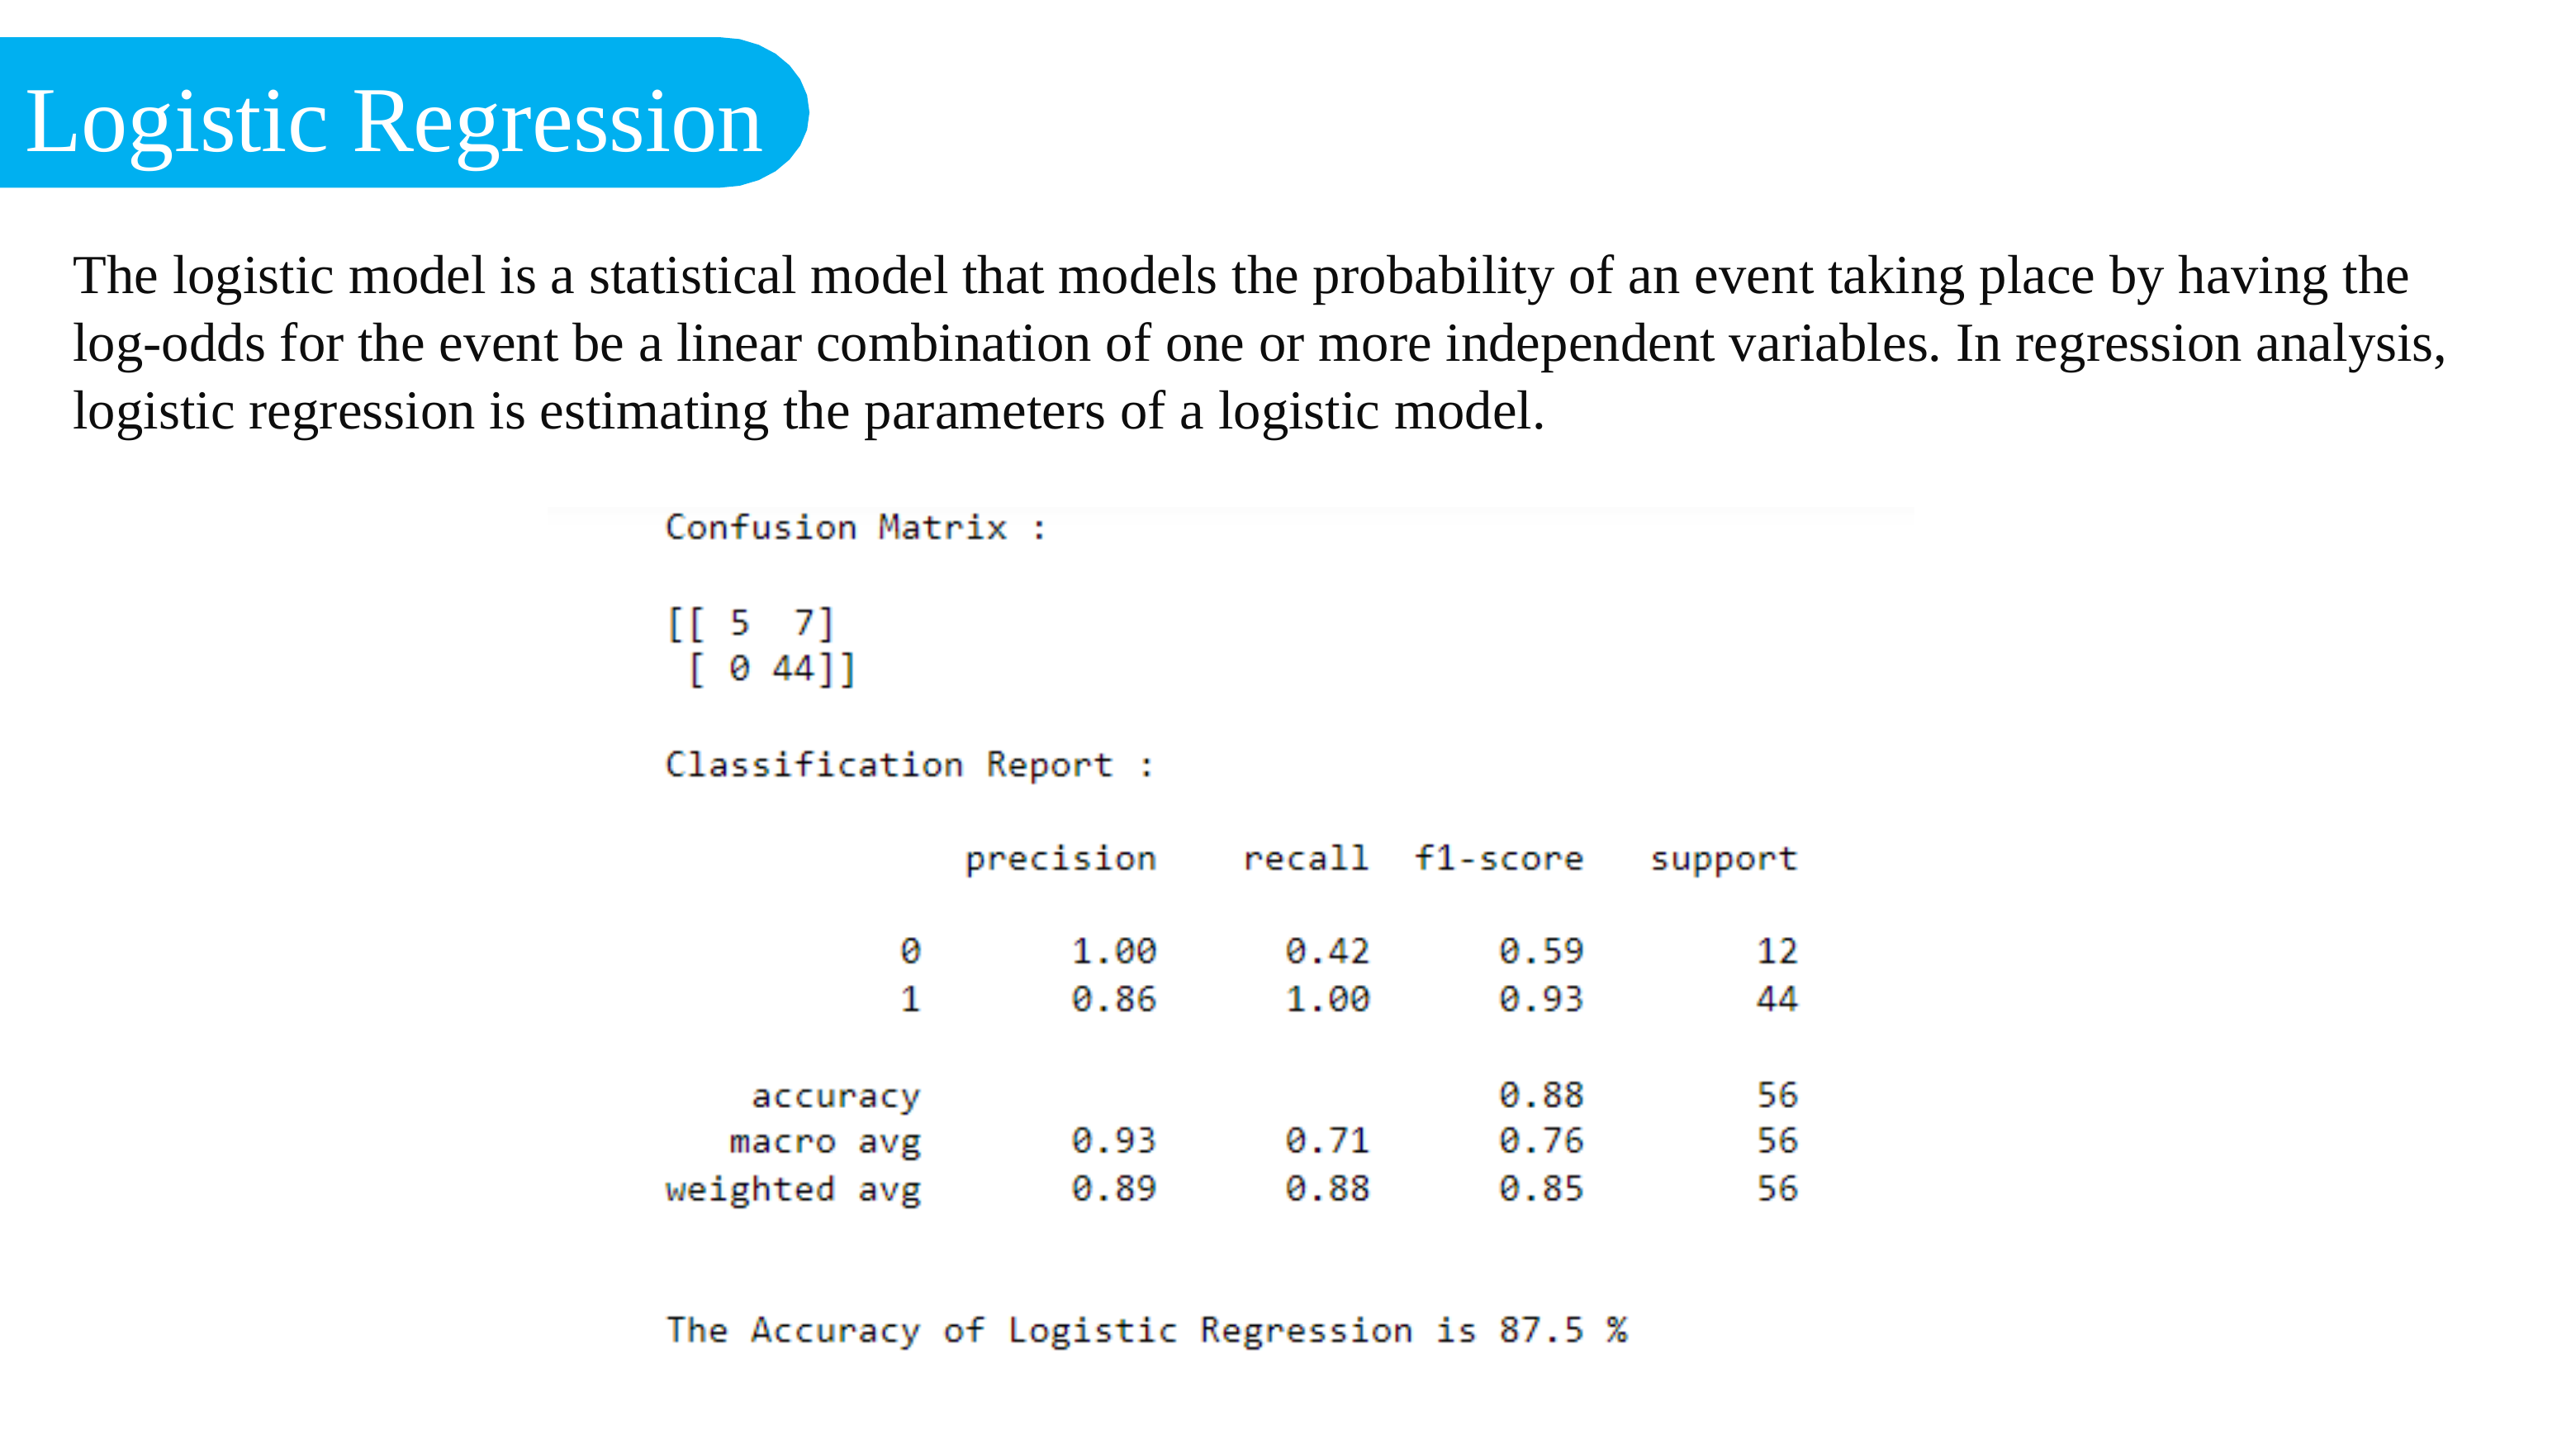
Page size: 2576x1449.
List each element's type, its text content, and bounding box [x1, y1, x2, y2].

picture [548, 507, 1914, 1412]
text_box Logistic Regression [0, 56, 1074, 170]
text_box [0, 37, 779, 56]
text_box [0, 170, 777, 188]
text_box The logistic model is a statistical model that models the probability of an event taking place by having the log-odds for the event be a linear combination of one or more independent variables. In regression analysis, logistic regression is estimating the parameters of a logistic model. [71, 236, 2504, 440]
